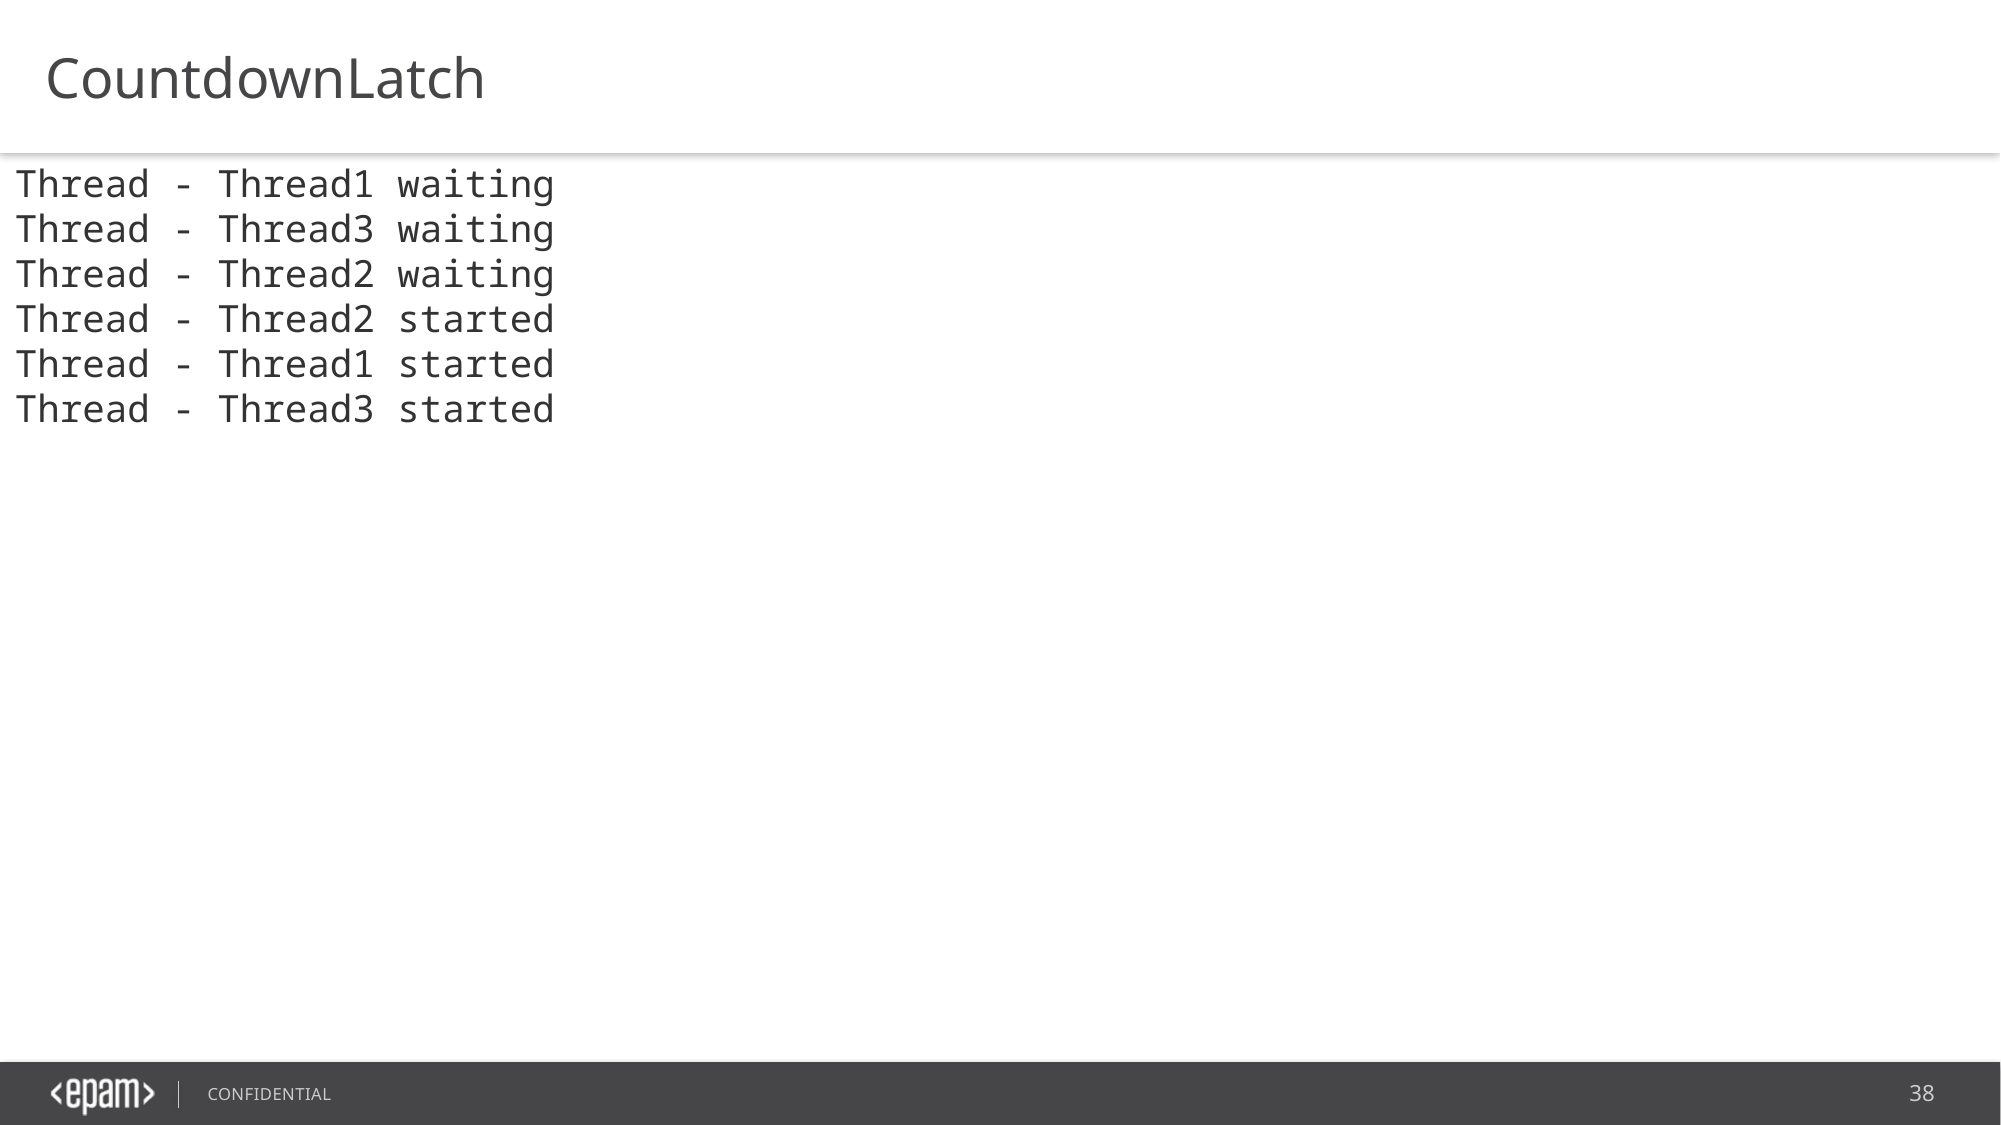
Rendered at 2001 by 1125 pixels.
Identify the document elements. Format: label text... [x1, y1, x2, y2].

picture [50, 1078, 155, 1116]
text_box Thread - Thread1 waiting Thread - Thread3 waiting Thread - Thread2 waiting Thread - Thread2 started Thread - Thread1 started Thread - Thread3 started [0, 152, 1000, 438]
list CountdownLatch [0, 0, 2000, 153]
